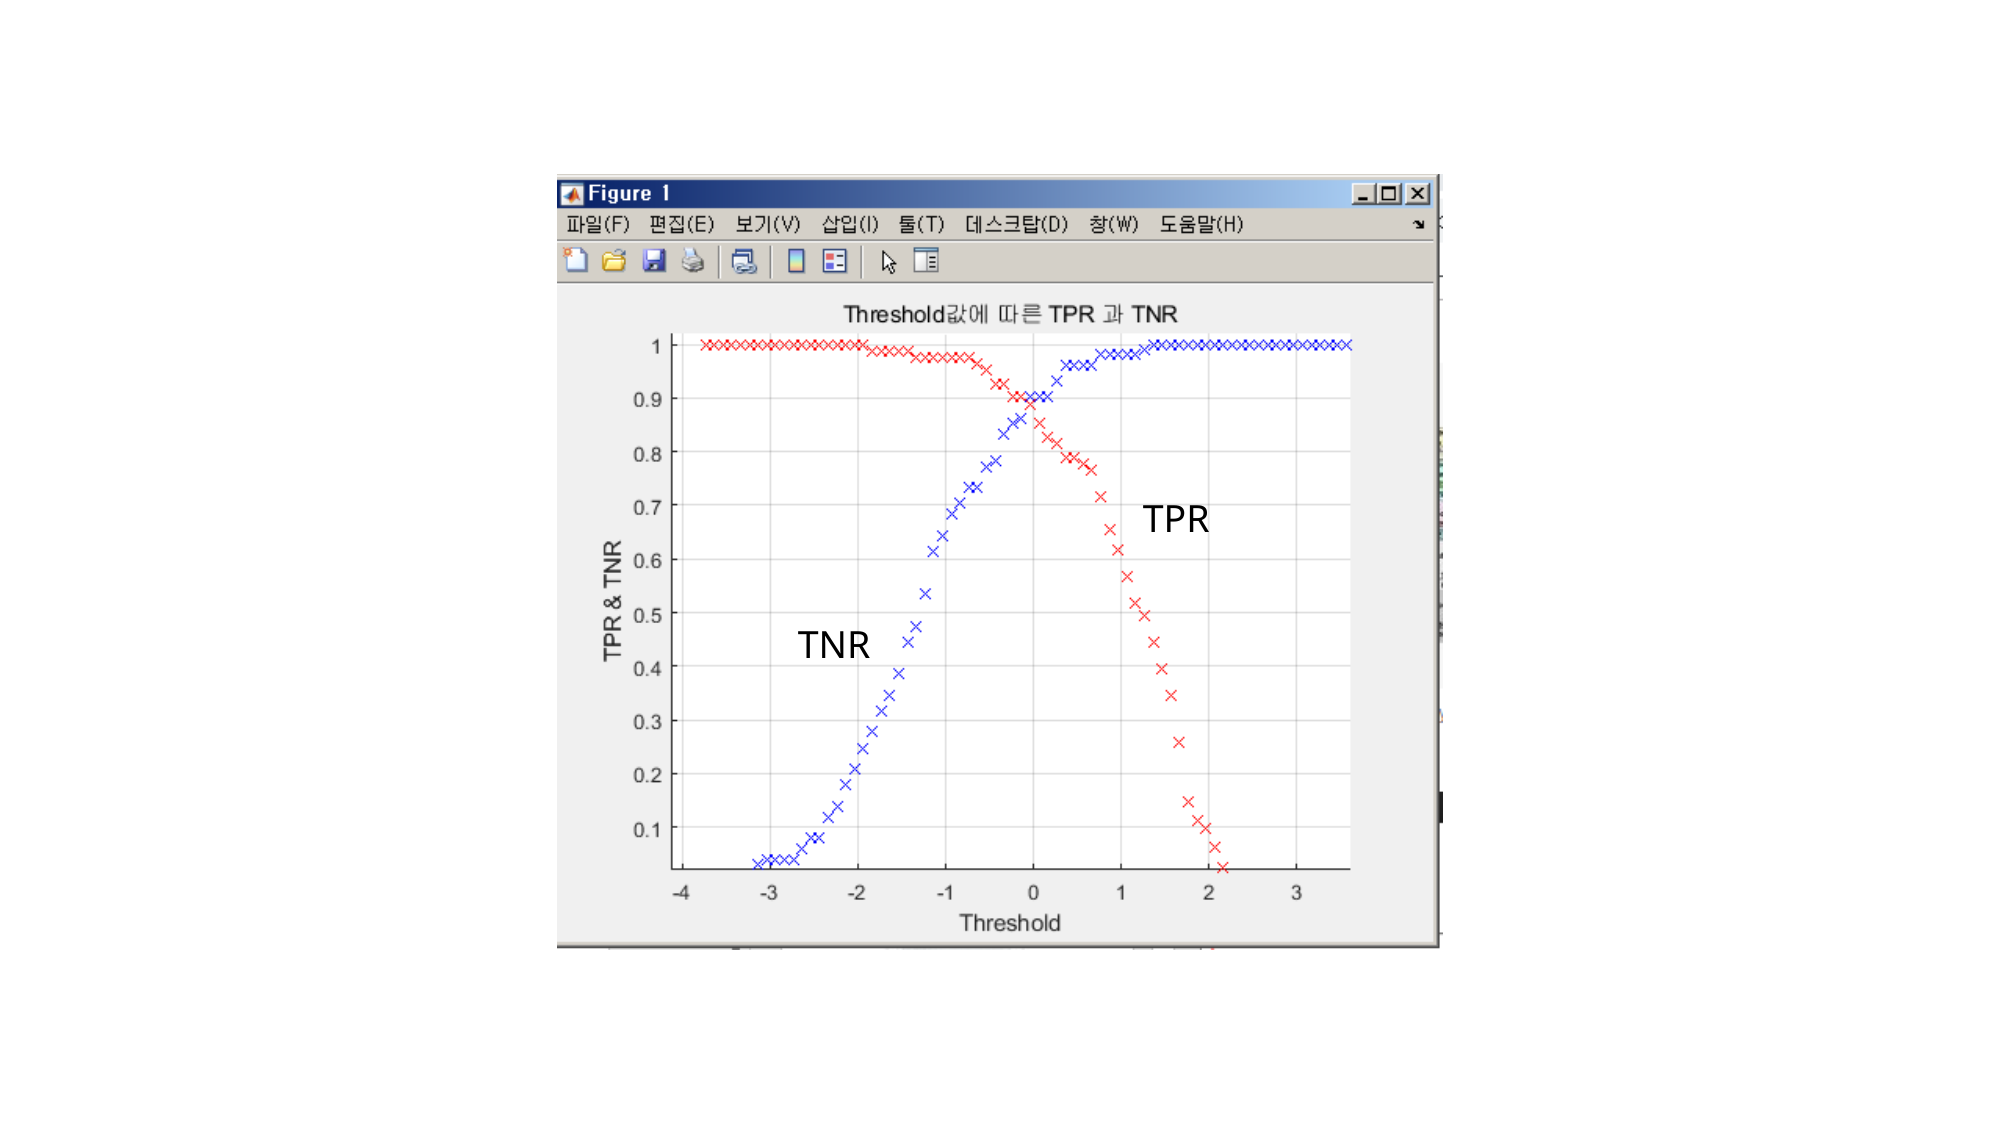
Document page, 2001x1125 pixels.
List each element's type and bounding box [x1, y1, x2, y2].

picture [557, 174, 1443, 950]
